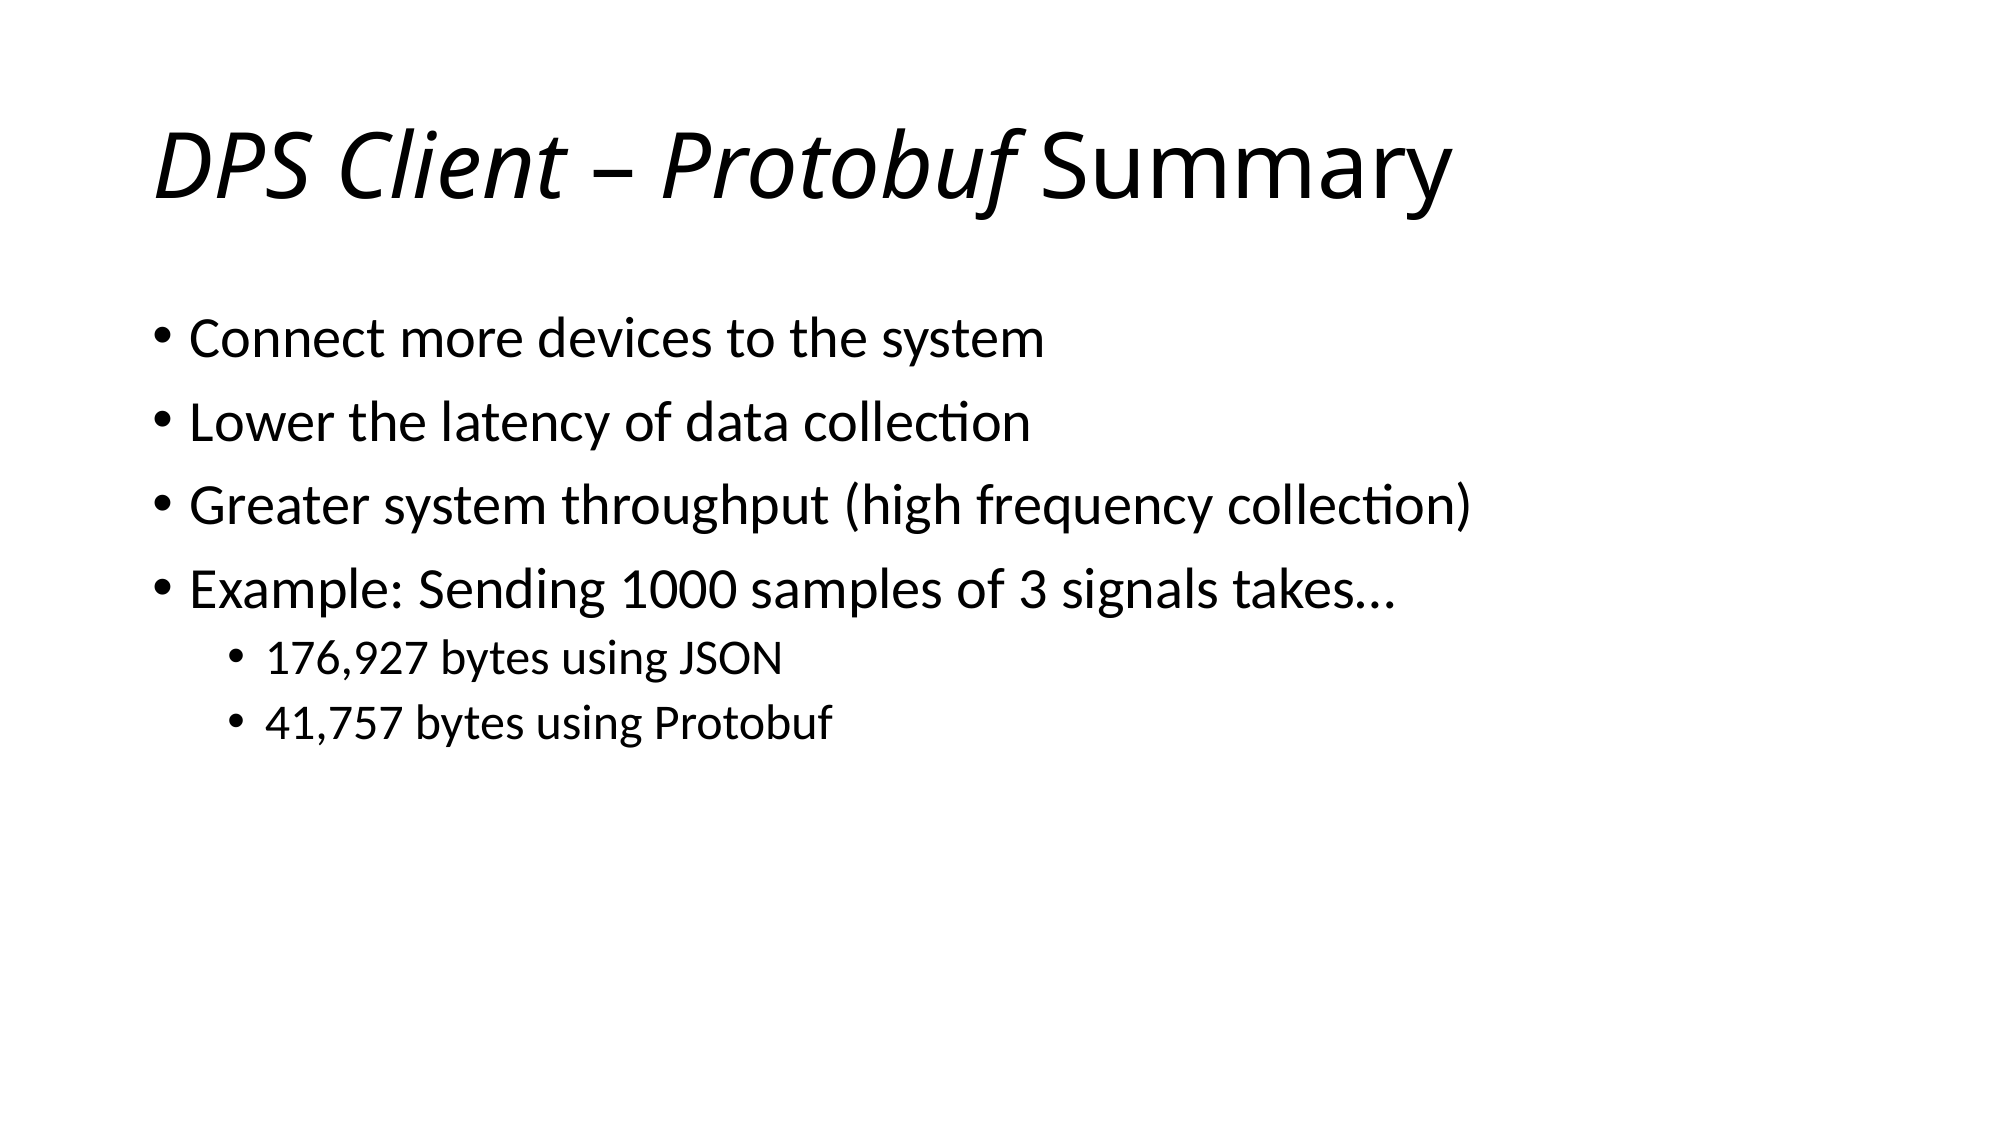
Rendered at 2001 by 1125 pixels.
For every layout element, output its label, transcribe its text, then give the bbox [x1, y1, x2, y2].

title DPS Client – Protobuf Summary [137, 59, 1863, 278]
list Connect more devices to the system Lower the latency of data collection Greater system throughput (high frequency collection) Example: Sending 1000 samples of 3 signals takes… 176,927 bytes using JSON 41,757 bytes using Protobuf [137, 299, 1863, 1014]
